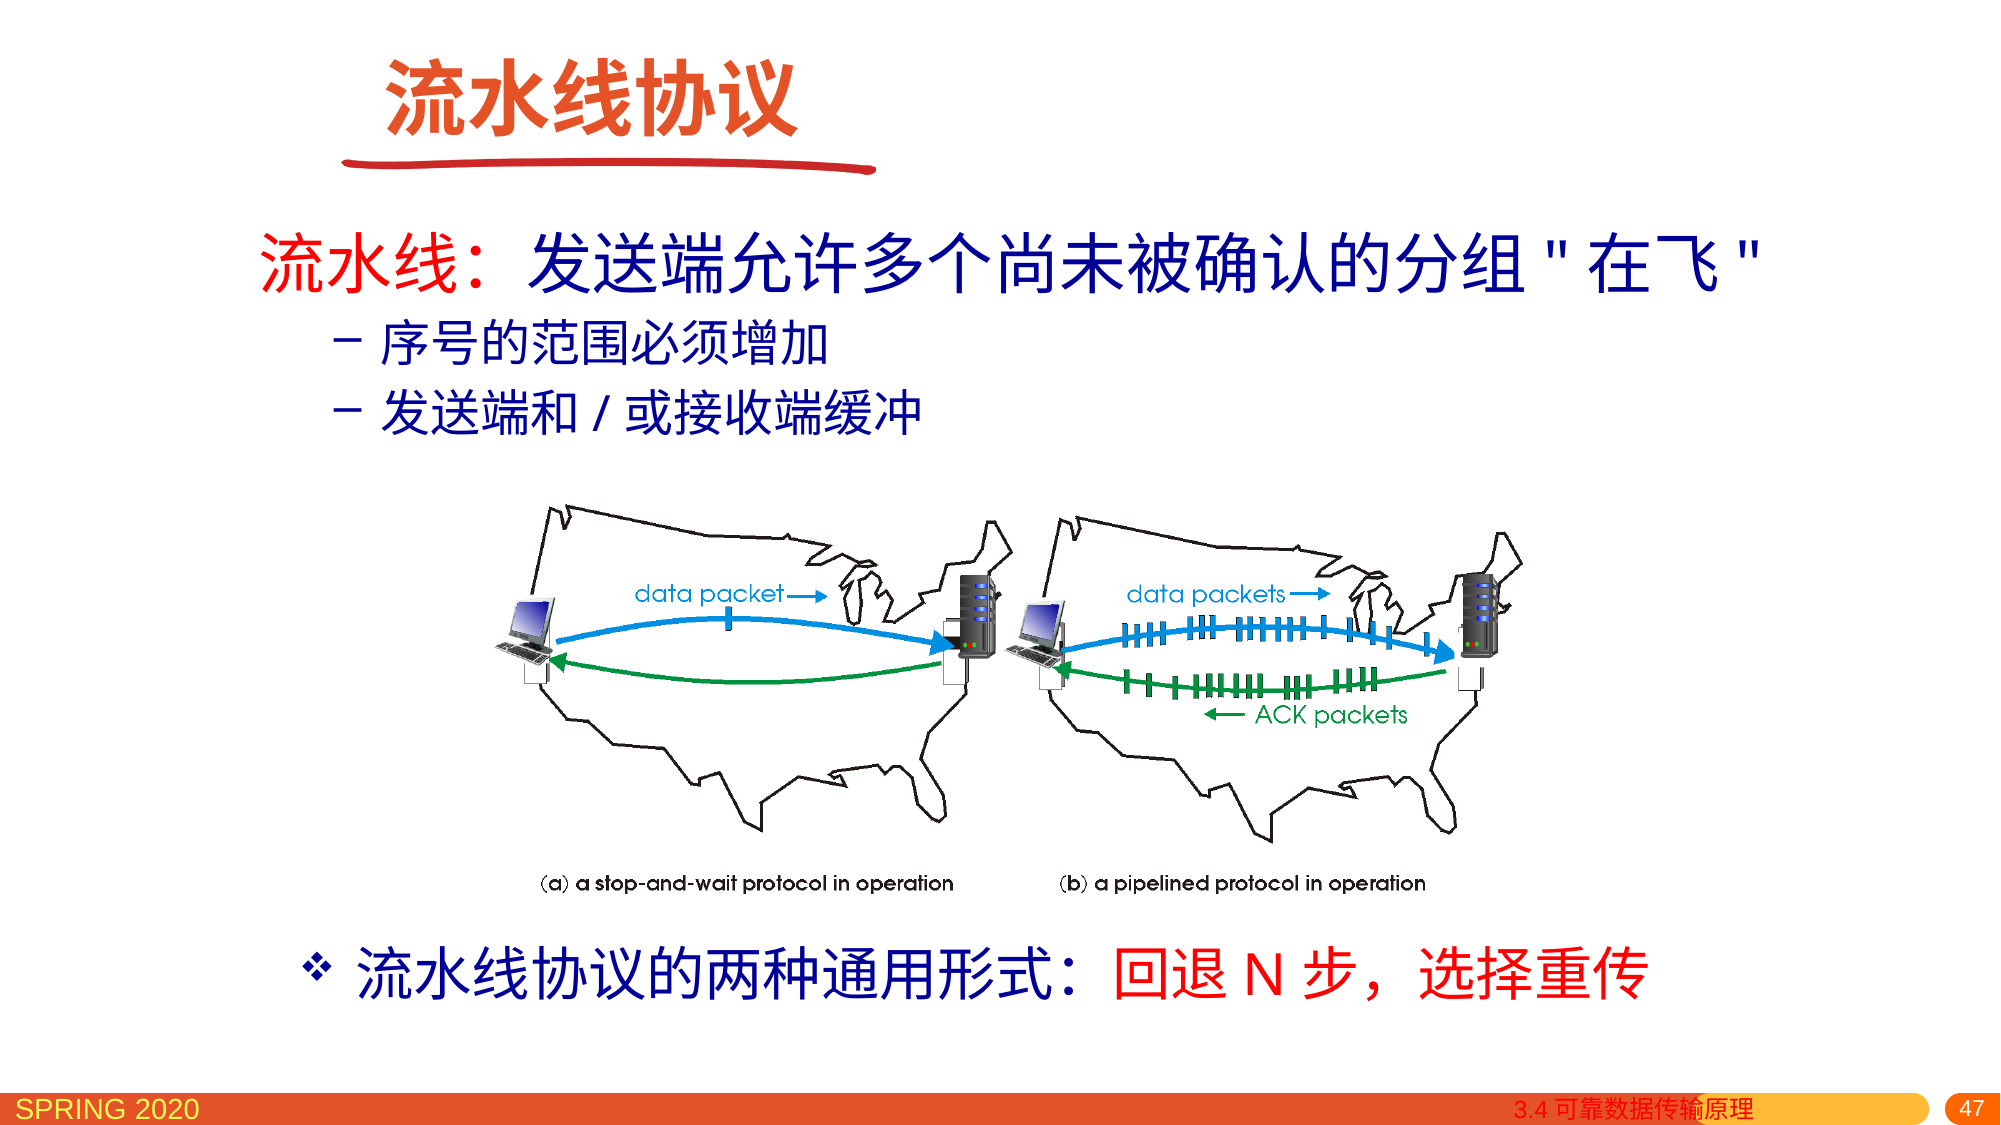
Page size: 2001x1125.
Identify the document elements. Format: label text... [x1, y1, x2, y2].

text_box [989, 597, 1068, 674]
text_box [479, 594, 557, 671]
picture [520, 504, 1523, 894]
text_box 3.4可靠数据传输原理 [1498, 1086, 1951, 1125]
list 流水线：发送端允许多个尚未被确认的分组"在飞" 序号的范围必须增加 发送端和/或接收端缓冲 [244, 214, 1804, 977]
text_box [958, 575, 996, 658]
list 流水线协议的两种通用形式：回退N步，选择重传 [283, 929, 1850, 1042]
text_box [1461, 574, 1499, 658]
picture [338, 153, 883, 180]
title 流水线协议 [337, 14, 847, 152]
